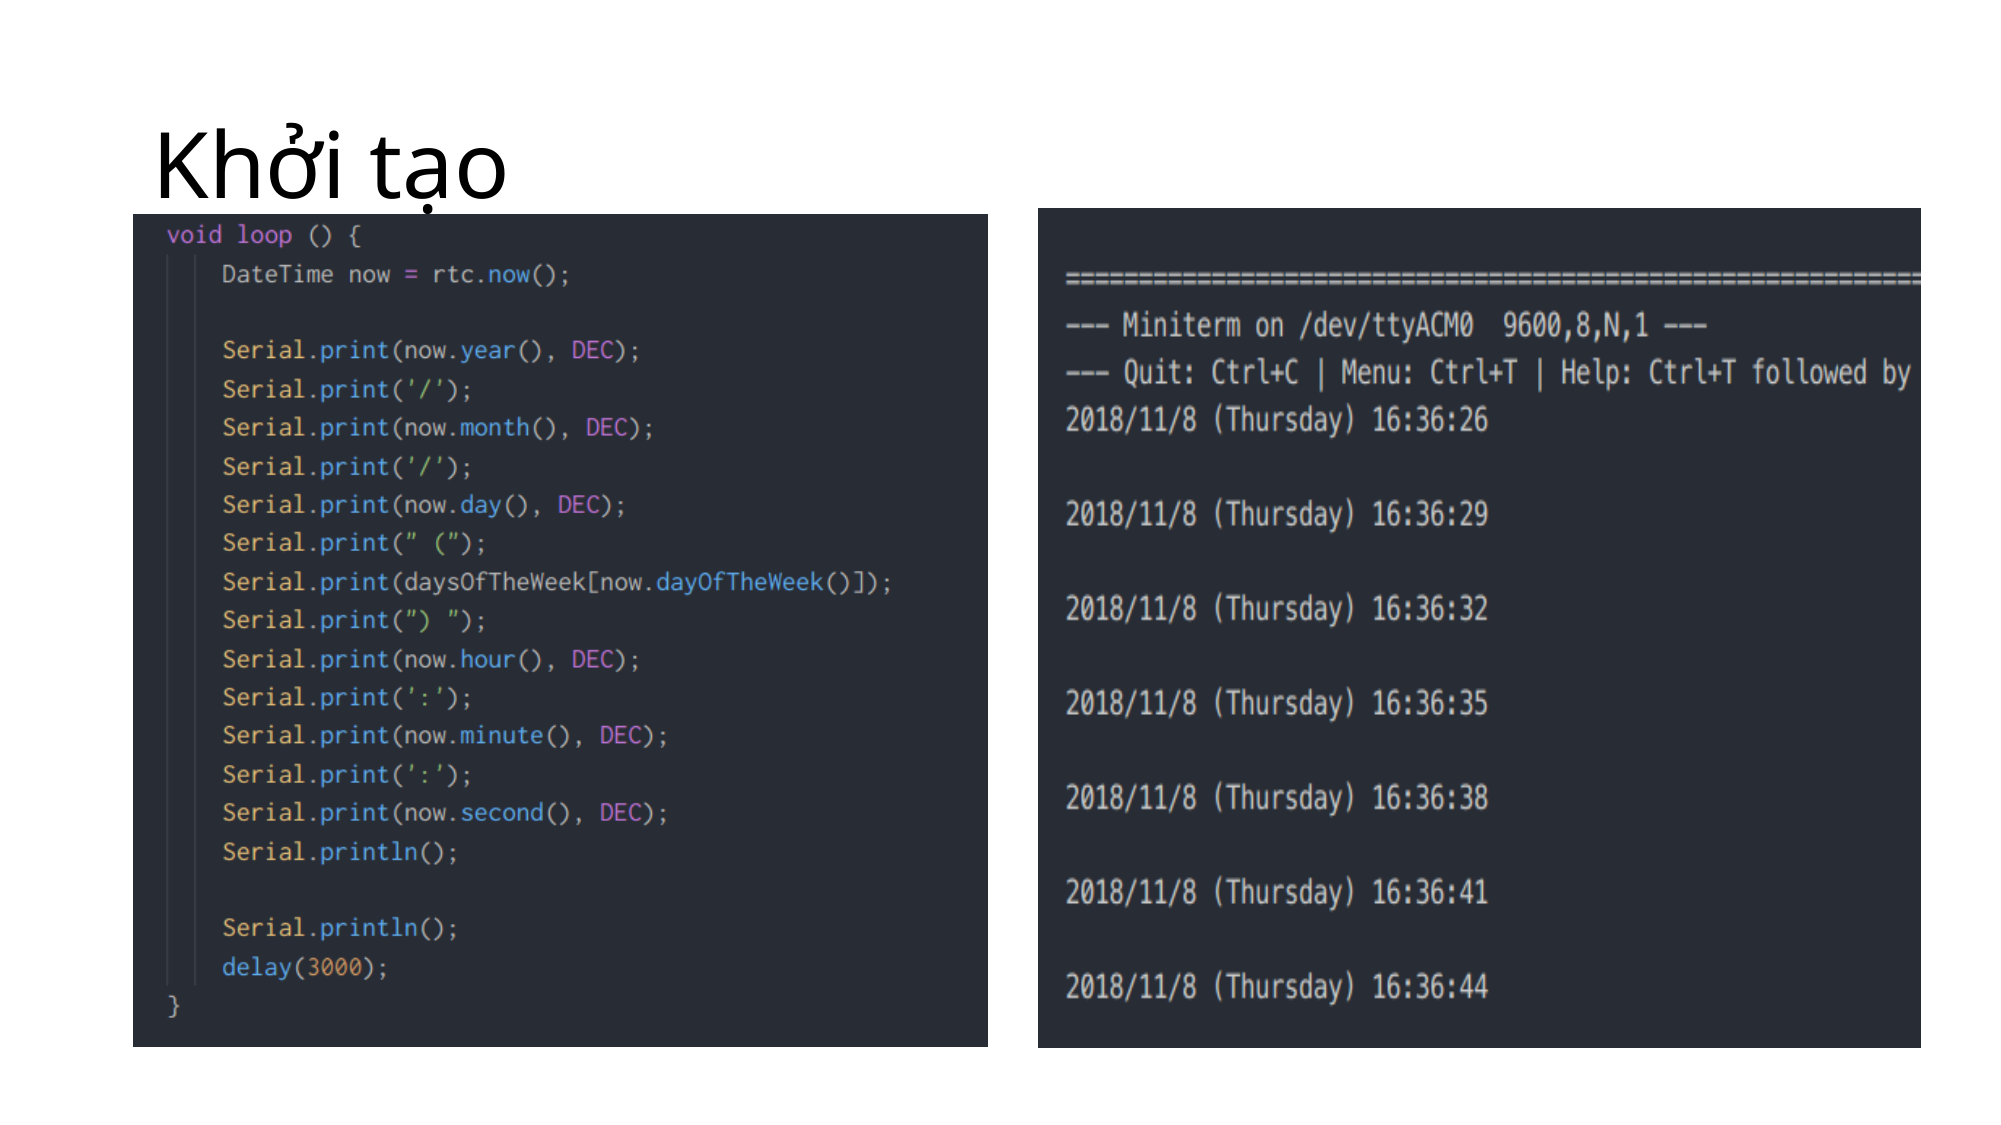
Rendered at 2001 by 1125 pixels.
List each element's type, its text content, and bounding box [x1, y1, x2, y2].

title Khởi tạo [137, 59, 1863, 278]
picture [1038, 208, 1921, 1049]
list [133, 214, 988, 1047]
